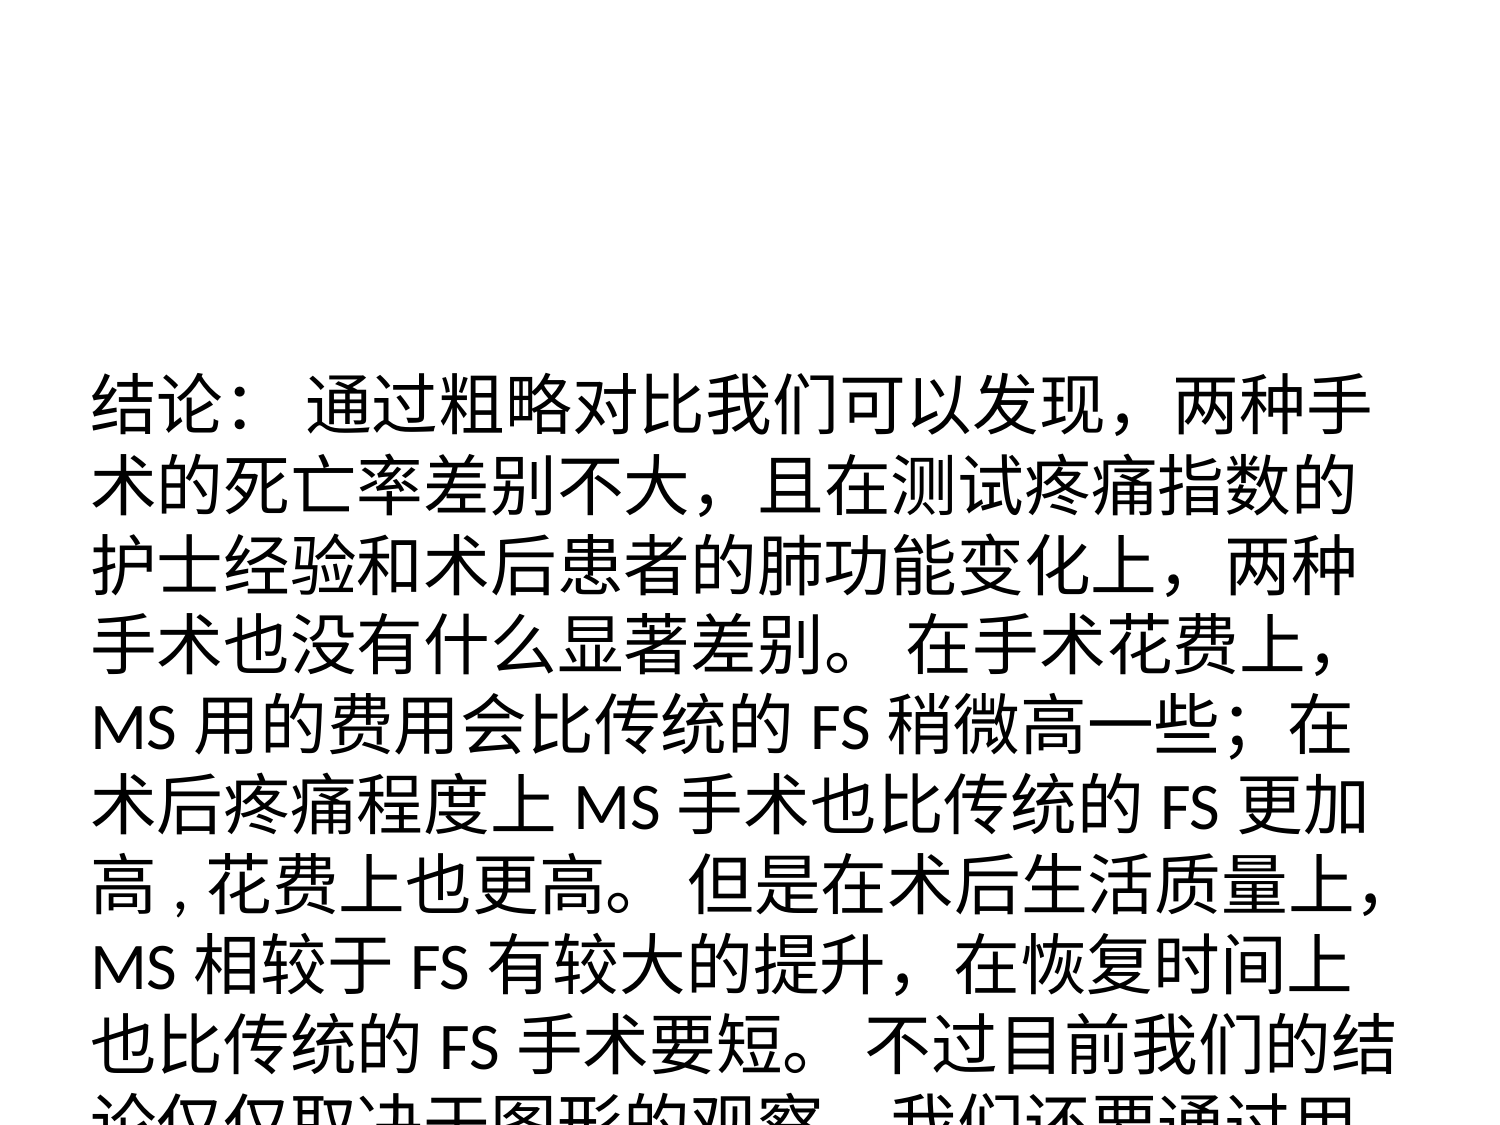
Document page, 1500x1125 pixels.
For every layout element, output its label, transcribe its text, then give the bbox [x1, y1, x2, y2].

list 结论： 通过粗略对比我们可以发现，两种手术的死亡率差别不大，且在测试疼痛指数的护士经验和术后患者的肺功能变化上，两种手术也没有什么显著差别。 在手术花费上，MS用的费用会比传统的FS稍微高一些；在术后疼痛程度上MS手术也比传统的FS更加高,花费上也更高。 但是在术后生活质量上，MS相较于FS有较大的提升，在恢复时间上也比传统的FS手术要短。 不过目前我们的结论仅仅取决于图形的观察，我们还要通过用R进一步进行差异分析来验证我们的猜测。 同时根据描述性统计的结果，我们还产生了新的问题，我们是否可以通过建立LM模型，找到影响患者术后生活质量的主要因素。 三、差异检验：非参数检验&卡方检验 定量变量检验方法：非参数检验 非参数检验是在总体方差未知或知道甚少的情况下，利用样本数据对总体分布形态进行推断的方法。由于需要比较差异的变量无法通过正态检验，因此我们选用非参数检验中的惠特尼秩和检验对两组独立样本进行检验。 定性变量检验方法：卡方检验 卡方拟合度检验可以用于在有两个或多个类别的离散数据的情况，将观察到的分布与期望分布进行比较。卡方拟合度检验用于判断不同类型结果的比例分布相对于一个期望分布的拟合程度。 （一）术前定性变量 （1）性别Male:检验的p值为1，大于显着性水平alpha = 0.05。我们可以得出结论，观察到的比例与预期比例没有显着差异。 before_Male <- data.frame(Male=c(length(which(data_e1_MS[,"Male"]=="TRUE")),length(which(data_e1_FS[,"Male"]=="TRUE"))), Female=c(length(which(data_e1_MS[,"Male"]=="FALSE")),length(which(data_e1_FS[,"Male"]=="FALSE")))) chisq.test(before_Male$Male,before_Male$Female) ## Warning in chisq.test(before_Male$Male, before_Male$Female): Chi-squared ## approximation may be incorrect ## ## Pearson's Chi-squared test with Yates' continuity correction ## ## data: before_Male$Male and before_Male$Female ## X-squared = 0, df = 1, p-value = 1 (2)COPD慢阻肺情况：检验的p值为1，大于显着性水平alpha = 0.05。我们可以得出结论，观察到的比例与预期比例没有显著差异。 before_COPD <- data.frame(COPD=c(length(which(data_e1_MS[,"COPD"]=="TRUE")),length(which(data_e1_FS[,"COPD"]=="TRUE"))), NO_COPD=c(length(which(data_e1_MS[,"COPD"]=="FALSE")),length(which(data_e1_FS[,"COPD"]=="FALSE")))) chisq.test(before_COPD$COPD,before_COPD$NO_COPD) ## Warning in chisq.test(before_COPD$COPD, before_COPD$NO_COPD): Chi-squared ## approximation may be incorrect ## ## Pearson's Chi-squared test with Yates' continuity correction ## ## data: before_COPD$COPD and before_COPD$NO_COPD ## X-squared = 0, df = 1, p-value = 1 (3)WalkingUnassisted独立行走情况对比：检验的p值为1，大于显着性水平alpha = 0.05。我们可以得出结论，观察到的比例与预期比例没有显著差异。 before_WalkingUnassisted <- data.frame(WalkingUnassisted=c(length(which(data_e1_MS[,"WalkingUnassisted"]=="TRUE")),length(which(data_e1_FS[,"WalkingUnassisted"]=="TRUE"))), NO_WalkingUnassisted=c(length(which(data_e1_MS[,"WalkingUnassisted"]=="FALSE")),length(which(data_e1_FS[,"WalkingUnassisted"]=="FALSE")))) chisq.test(before_WalkingUnassisted$WalkingUnassisted,before_WalkingUnassisted$NO_WalkingUnassisted) ## Warning in chisq.test(before_WalkingUnassisted$WalkingUnassisted, ## before_WalkingUnassisted$NO_WalkingUnassisted): Chi-squared approximation may be ## incorrect ## ## Pearson's Chi-squared test with Yates' continuity correction ## ## data: before_WalkingUnassisted$WalkingUnassisted and before_WalkingUnassisted$NO_WalkingUnassisted ## X-squared = 0, df = 1, p-value = 1 （四）CareHome是否需要人照顾：检验的p值为1，大于显着性水平alpha = 0.05。我们可以得出结论，观察到的比例与预期比例没有显著差异。 before_CareHome <- data.frame(CareHome=c(length(which(data_e1_MS[,"CareHome"]=="TRUE")),length(which(data_e1_FS[,"CareHome"]=="TRUE"))), NO_CareHome=c(length(which(data_e1_MS[,"CareHome"]=="FALSE")),length(which(data_e1_FS[,"CareHome"]=="FALSE")))) chisq.test(before_CareHome$CareHome,before_CareHome$NO_CareHome) ## Warning in chisq.test(before_CareHome$CareHome, before_CareHome$NO_CareHome): ## Chi-squared approximation may be incorrect ## ## Pearson's Chi-squared test with Yates' continuity correction ## ## data: before_CareHome$CareHome and before_CareHome$NO_CareHome ## X-squared = 0, df = 1, p-value = 1 结论：两种手术方式在患者定性变量的比例上没有显著差别。 （二）术前定量变量差异分析 （1）年龄：结果显示P大于0.05,证明两种手术病人的年龄不存在显著性差异 wilcox.test(data_MS$age,data_FS$age) ## ## Wilcoxon rank sum test with continuity correction ## ## data: data_MS$age and data_FS$age ## W = 104736, p-value = 0.9267 ## alternative hypothesis: true location shift is not equal to 0 （2）BMI：结果显示P大于0.05,证明两种手术病人的BMI不存在显著性差异。 wilcox.test(data_MS$BMI,data_FS$BMI) ## ## Wilcoxon rank sum test with continuity correction ## ## data: data_MS$BMI and data_FS$BMI ## W = 106145, p-value = 0.7946 ## alternative hypothesis: true location shift is not equal to 0 （3）CCS：结果显示P大于0.05,证明两种手术病人的CCS不存在显著性差异 wilcox.test(data_MS$CCS,data_FS$CCS) ## ## Wilcoxon rank sum test with continuity correction ## ## data: data_MS$CCS and data_FS$CCS ## W = 105441, p-value = 0.9312 ## alternative hypothesis: true location shift is not equal to 0 （4）术前肺功能FEV1baseline：结果显示P大于0.05,证明两种手术病人的FEV1baseline术前肺功能不存在显著性差异。 wilcox.test(data_MS$FEV1baseline,data_FS$FEV1baseline) ## ## Wilcoxon rank sum test with continuity correction ## ## data: data_MS$FEV1baseline and data_FS$FEV1baseline ## W = 106176, p-value = 0.7898 ## alternative hypothesis: true location shift is not equal to 0 （5）护士经验：结果显示P大于0.05,证明两种手术病人的NurseExperience不存在显著性差异。 wilcox.test(data_MS$NurseExperience,data_FS$NurseExperience) ## ## Wilcoxon rank sum test with continuity correction ## ## data: data_MS$NurseExperience and data_FS$NurseExperience ## W = 101326, p-value = 0.3412 ## alternative hypothesis: true location shift is not equal to 0 （6）死亡风险指标EuroSCORE：结果显示P大于0.05,证明两种手术病人的EuroSCORE不存在显著性差异。 wilcox.test(data_MS$EuroSCORE,data_FS$EuroSCORE) ## ## Wilcoxon rank sum test with continuity correction ## ## data: data_MS$EuroSCORE and data_FS$EuroSCORE ## W = 106864, p-value = 0.6556 ## alternative hypothesis: true location shift is not equal to 0 结论：两种手术方式在患者定量变量上没有显著差别。 （三）术后变量差异分析 （1）术后恢复时间recovery_time wilcox.test(data_MS$recovery_time,data_FS$recovery_time) ## ## Wilcoxon rank sum test with continuity correction ## ## data: data_MS$recovery_time and data_FS$recovery_time ## W = 85202, p-value = 6.745e-07 ## alternative hypothesis: true location shift is not equal to 0 #结果显示P小于0.05,证明两种手术病人的术后恢复时间上存在显著性差异。 （2）费用 wilcox.test(data_MS$Cost,data_FS$Cost) ## ## Wilcoxon rank sum test with continuity correction ## ## data: data_MS$Cost and data_FS$Cost ## W = 118072, p-value = 0.001238 ## alternative hypothesis: true location shift is not equal to 0 #结果显示P小于0.05,证明两种手术病人在手术花费上存在显著性差异。 （3）疼痛指数 wilcox.test(data_MS$Pain,data_FS$Pain) ## ## Wilcoxon rank sum test with continuity correction ## ## data: data_MS$Pain and data_FS$Pain ## W = 136250, p-value = 8.456e-15 ## alternative hypothesis: true location shift is not equal to 0 #结果显示P小于0.05,证明两种手术病人在术后疼痛指数上存在显著性差异。 （4）术后肺功能FEV1 wilcox.test(data_MS$FEV1,data_FS$FEV1) ## ## Wilcoxon rank sum test with continuity correction ## ## data: data_MS$FEV1 and data_FS$FEV1 ## W = 90534, p-value = 0.0002841 ## alternative hypothesis: true location shift is not equal to 0 #结果显示P小于0.05,证明两种手术病人在术后肺活量上存在显著性差异。 （5）生活质量QALYs wilcox.test(data_MS$QALYs,data_FS$QALYs) ## ## Wilcoxon rank sum test with continuity correction ## ## data: data_MS$QALYs and data_FS$QALYs ## W = 133445, p-value = 1.668e-12 ## alternative hypothesis: true location shift is not equal to 0 #结果显示P小于0.05,证明两种手术病人在术后生活质量上存在显著性差异。 （三）同一种指标——肺功能对比 方法：Wilcoxon配对秩和检验，Wilcoxon配对秩和检验是对Sign符号检验的改进。它的假设被归结为总体中位数是否为0。适用条件为双配对样本检验。 with(data_MS,wilcox.test(FEV1baseline,FEV1,paired = TRUE))#MS手术肺活量变化 ## ## Wilcoxon signed rank test with continuity correction ## ## data: FEV1baseline and FEV1 ## V = 77452, p-value < 2.2e-16 ## alternative hypothesis: true location shift is not equal to 0 with(data_FS,wilcox.test(FEV1baseline,FEV1,paired = TRUE))#FS手术肺活量变化 ## ## Wilcoxon signed rank test with continuity correction ## ## data: FEV1baseline and FEV1 ## V = 76358, p-value = 2.354e-07 ## alternative hypothesis: true location shift is not equal to 0 #结果显示两种手术，手术前后肺活量上均有显著变化。 结论： 差异性分析进一步验证了我们在可视化时的结论，即：MS手术在术前患者指征上与FS无明显差异，但在术后的各项指标中与FS相比均有差异。MS的优点在于术后恢复时间短，术后生活质量更高。但它仍然存在一些缺点，如：手术费用较高，疼痛指数较高等。因此对于家庭贫困的患者来说或许会造成困难，但他的优点依然显著，相信不久的将来，MS手术会在临床方面获得广泛推广和应用。 四、LM回归找出决定术后生活质量的主要影响因素 从差异性分析中我们可以发现，两种手术的术前变量上均不存在显著差异，因此我们可以认为，两种手术在选择上不存在其他影响因素。随后我们进行LM回归，我们希望通过建立模型来找出影响术后患者生活质量的主要影响因素。 （一）查看变量相关性 定量变量：相关系数矩阵 相关系数的可视化我们选用三角单元格加饼图的方式，如图所示蓝色和从左下指向右上的斜杠表示单元格中的两个变量呈正相关。反过来，红色和从左上指向右下的斜杠表示变量呈负相关。色彩越深，说明变量相关性越大。相关性接近于0的单元格基本无色。本图为了将有相似相关模式的变量聚集在一起，对矩阵的行和列都重新进行了排序（使用主成分法）。 从图中含阴影的单元格中可以看到，QALYs和其他变量间都存在相关性。FEV1baseline和FEV1相互间呈强正相关。age和pain互相间呈强负相关。我们还可以看到其他变量间的相关性很弱。因此我们主要考虑 上三角单元格用饼图展示了相同的信息。颜色的功能同上，但相关性大小由被填充的饼图块的大小来展示。正相关性将从12点钟处开始顺时针填充饼图，而负相关性则逆时针方向填充饼图。 经过对比，我们选择剔除age，CCS，FEV1这四个变量。 corrgram(data1,order=TRUE,lower.panel=panel.shade,upper.panel=panel.pie,text.panel=panel.txt, main="correlogram of intercorrelations") [75, 262, 1425, 1005]
